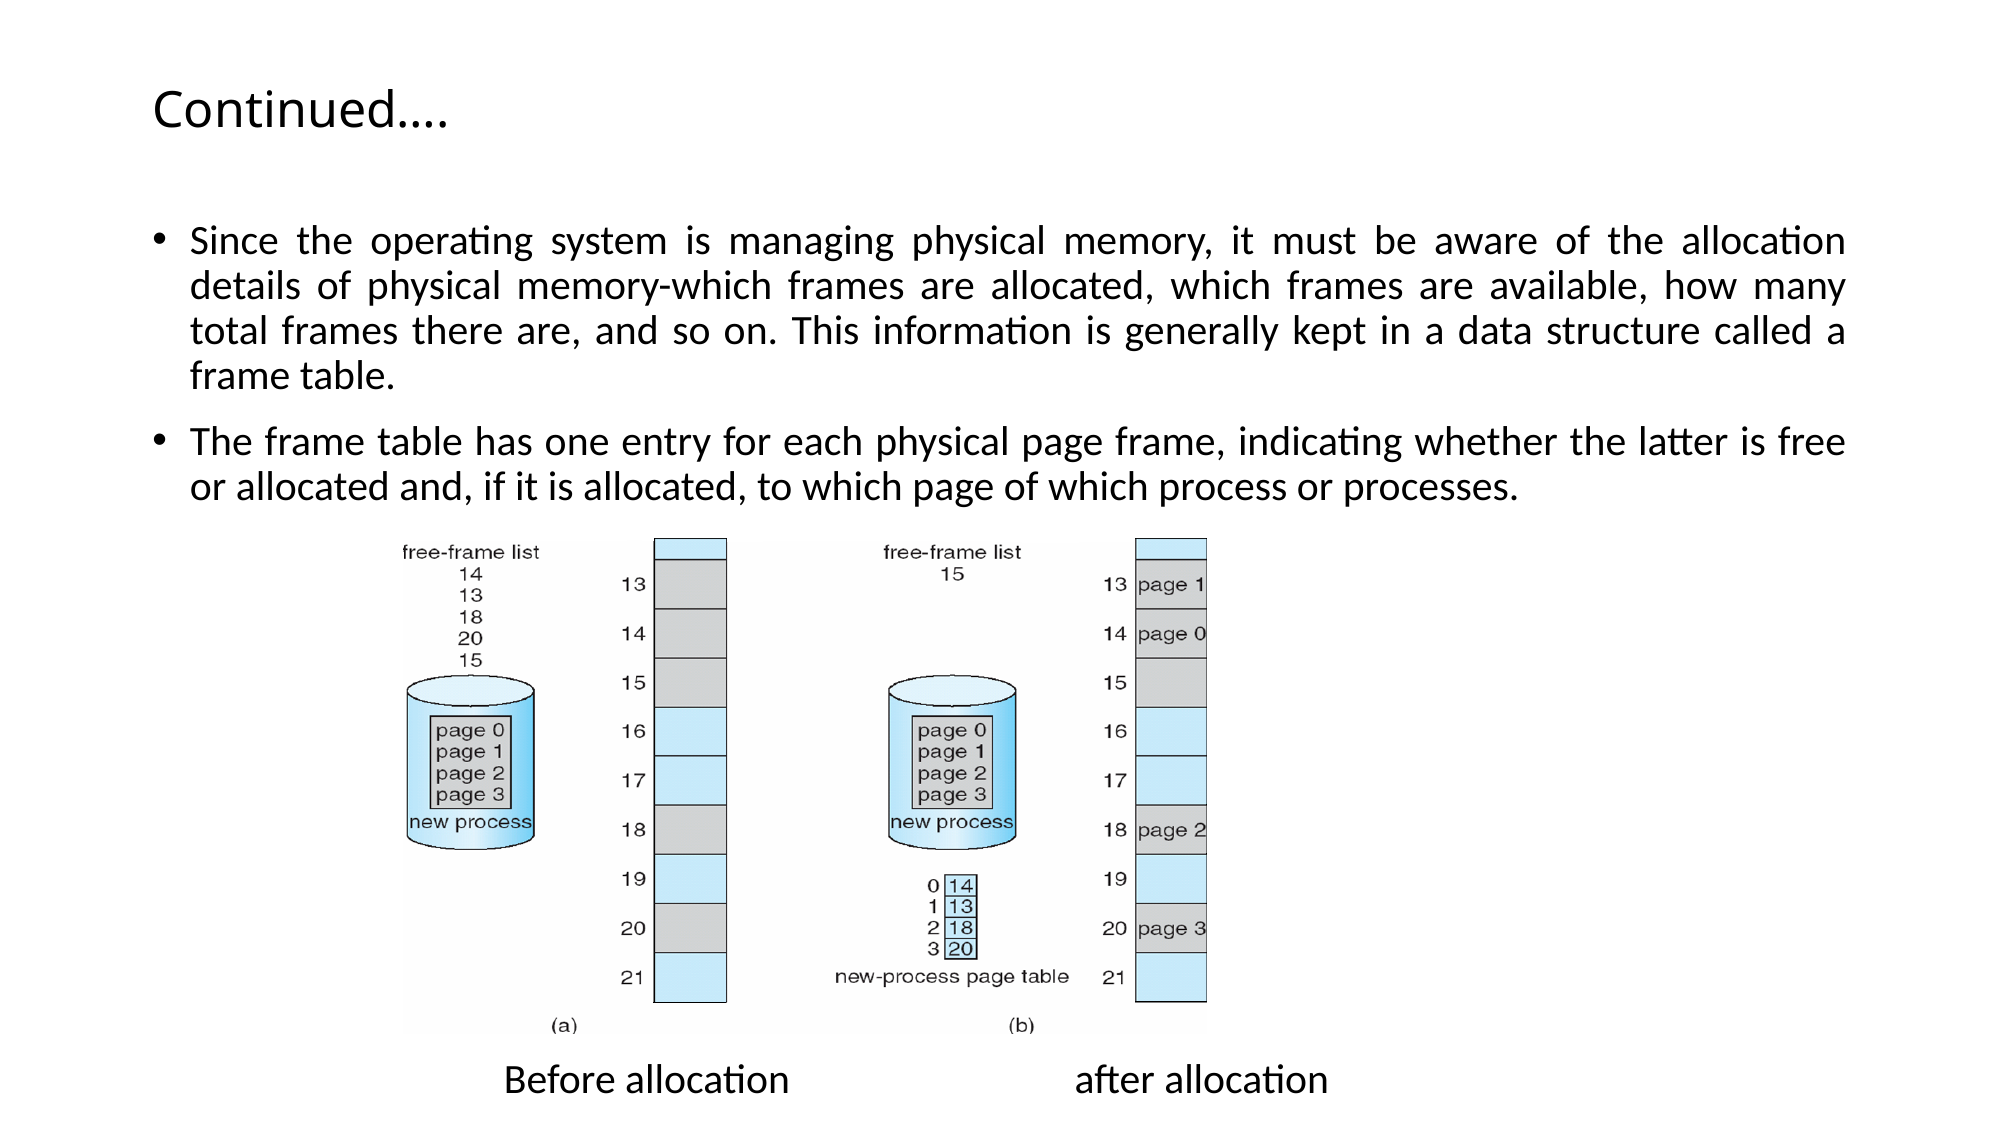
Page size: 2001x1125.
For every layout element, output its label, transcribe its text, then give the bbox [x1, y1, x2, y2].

list Since the operating system is managing physical memory, it must be aware of the allocation details of physical memory-which frames are allocated, which frames are available, how many total frames there are, and so on. This information is generally kept in a data structure called a frame table. The frame table has one entry for each physical page frame, indicating whether the latter is free or allocated and, if it is allocated, to which page of which process or processes. Before allocation after allocation [137, 210, 1863, 1125]
title Continued…. [137, 59, 1863, 163]
picture [403, 538, 1207, 1034]
